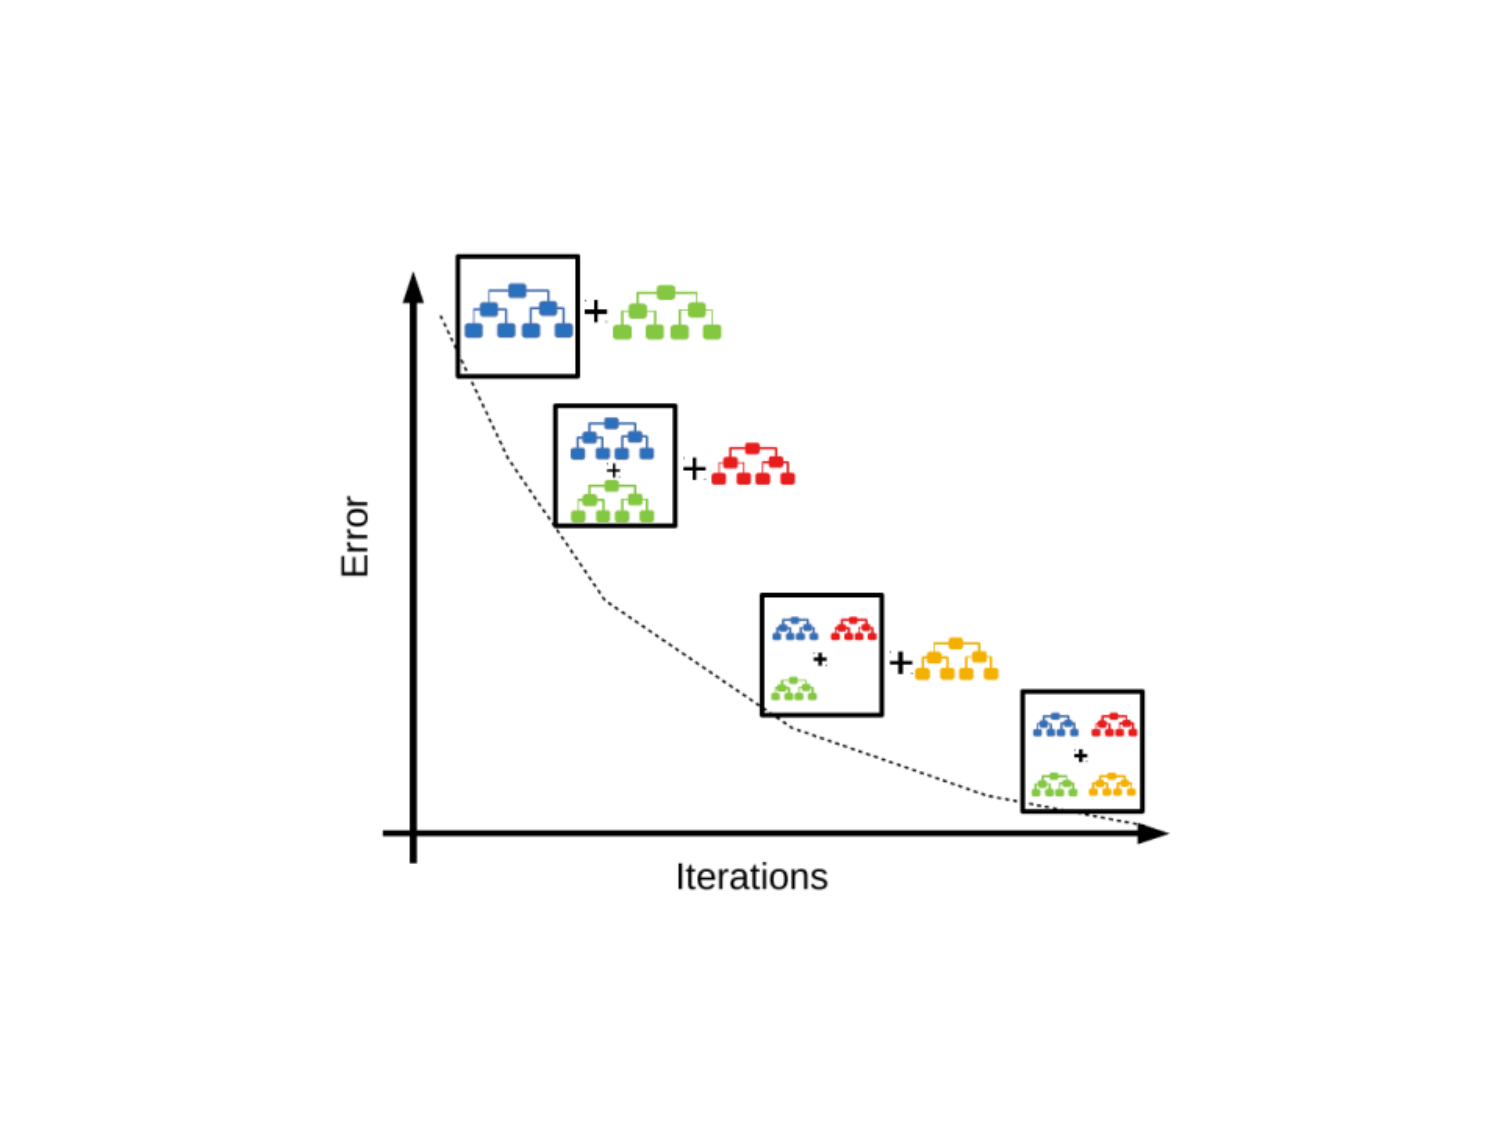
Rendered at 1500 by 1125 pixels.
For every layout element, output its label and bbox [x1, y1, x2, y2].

picture [287, 225, 1213, 900]
